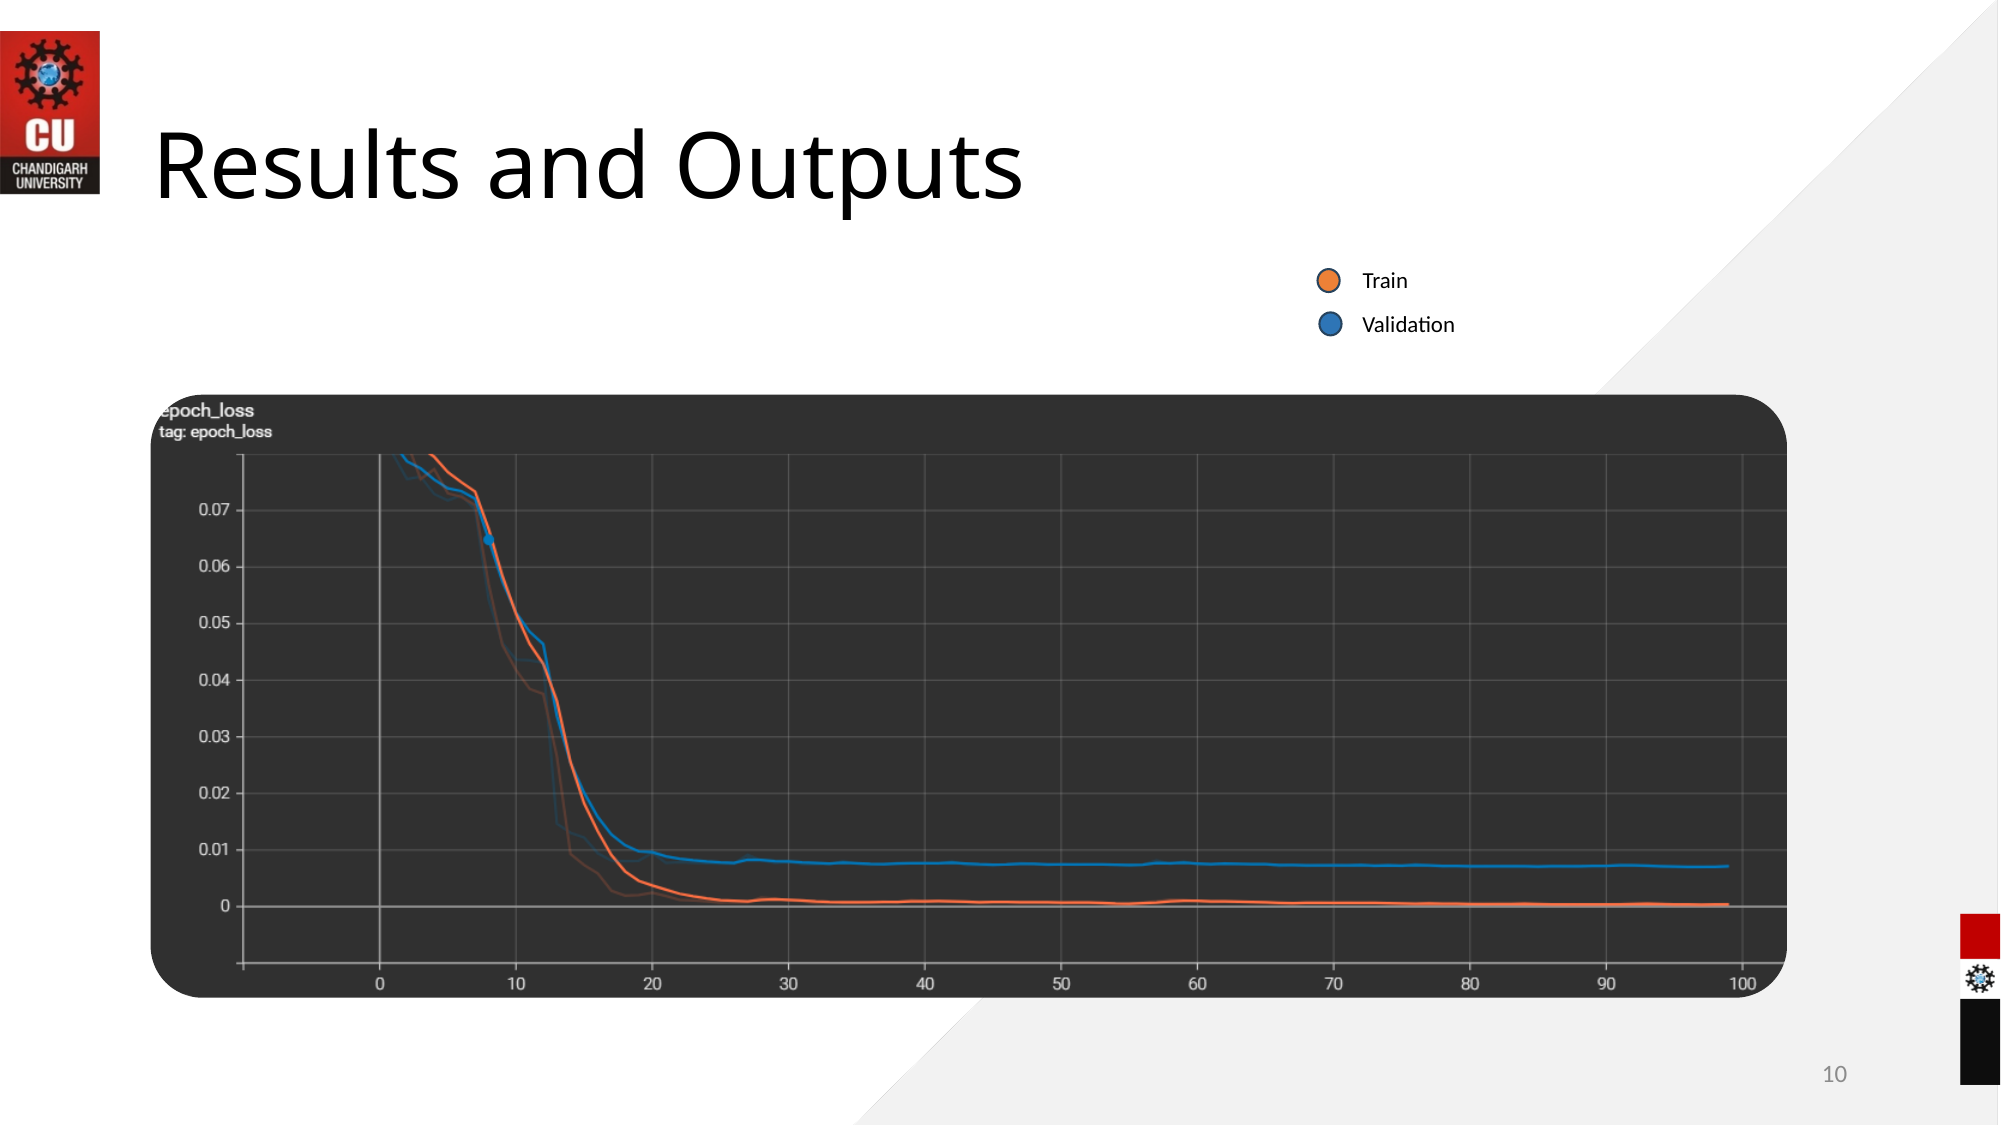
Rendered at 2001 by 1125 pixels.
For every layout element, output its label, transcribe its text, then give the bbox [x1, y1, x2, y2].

text_box Validation [1347, 302, 1471, 345]
title Results and Outputs [137, 59, 1863, 278]
text_box [1318, 311, 1343, 337]
text_box [1316, 268, 1341, 294]
slide_number 10 [1412, 1042, 1863, 1103]
text_box Train [1347, 258, 1423, 301]
picture [0, 0, 2001, 1125]
